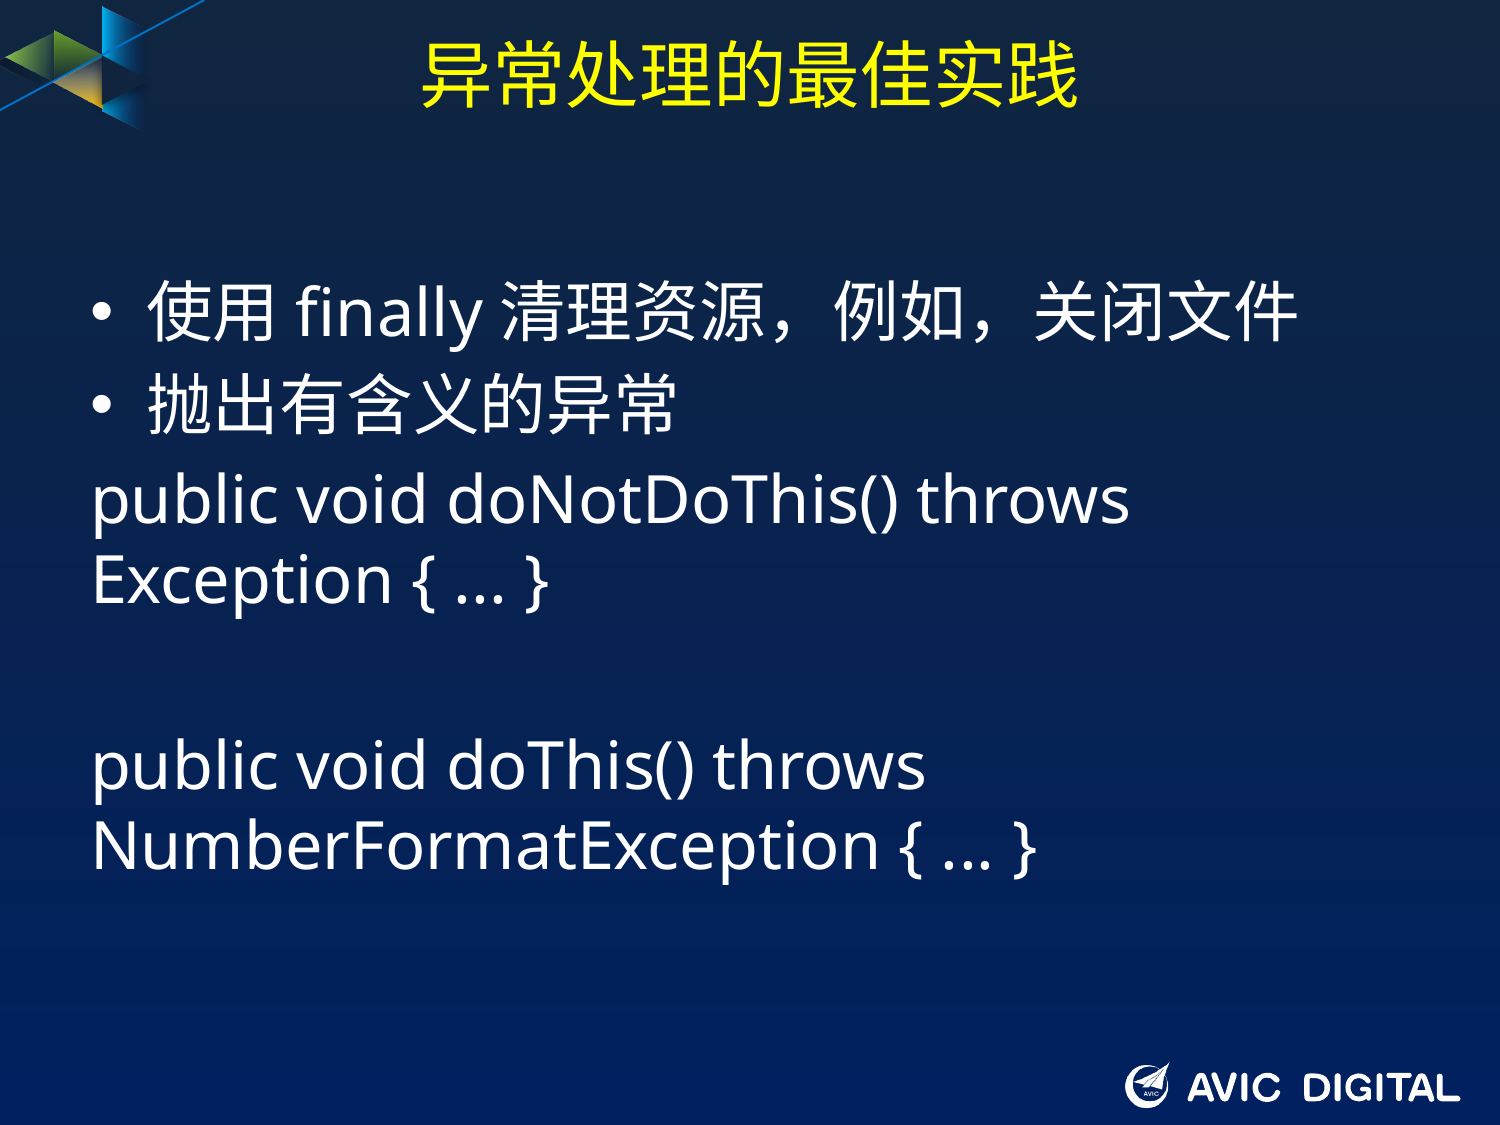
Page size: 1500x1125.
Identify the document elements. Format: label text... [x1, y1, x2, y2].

list 使用finally清理资源，例如，关闭文件 抛出有含义的异常 public void doNotDoThis() throws Exception { ... } public void doThis() throws NumberFormatException { ... } [75, 262, 1425, 1005]
picture [1116, 1058, 1180, 1110]
title 异常处理的最佳实践 [75, 21, 1425, 126]
